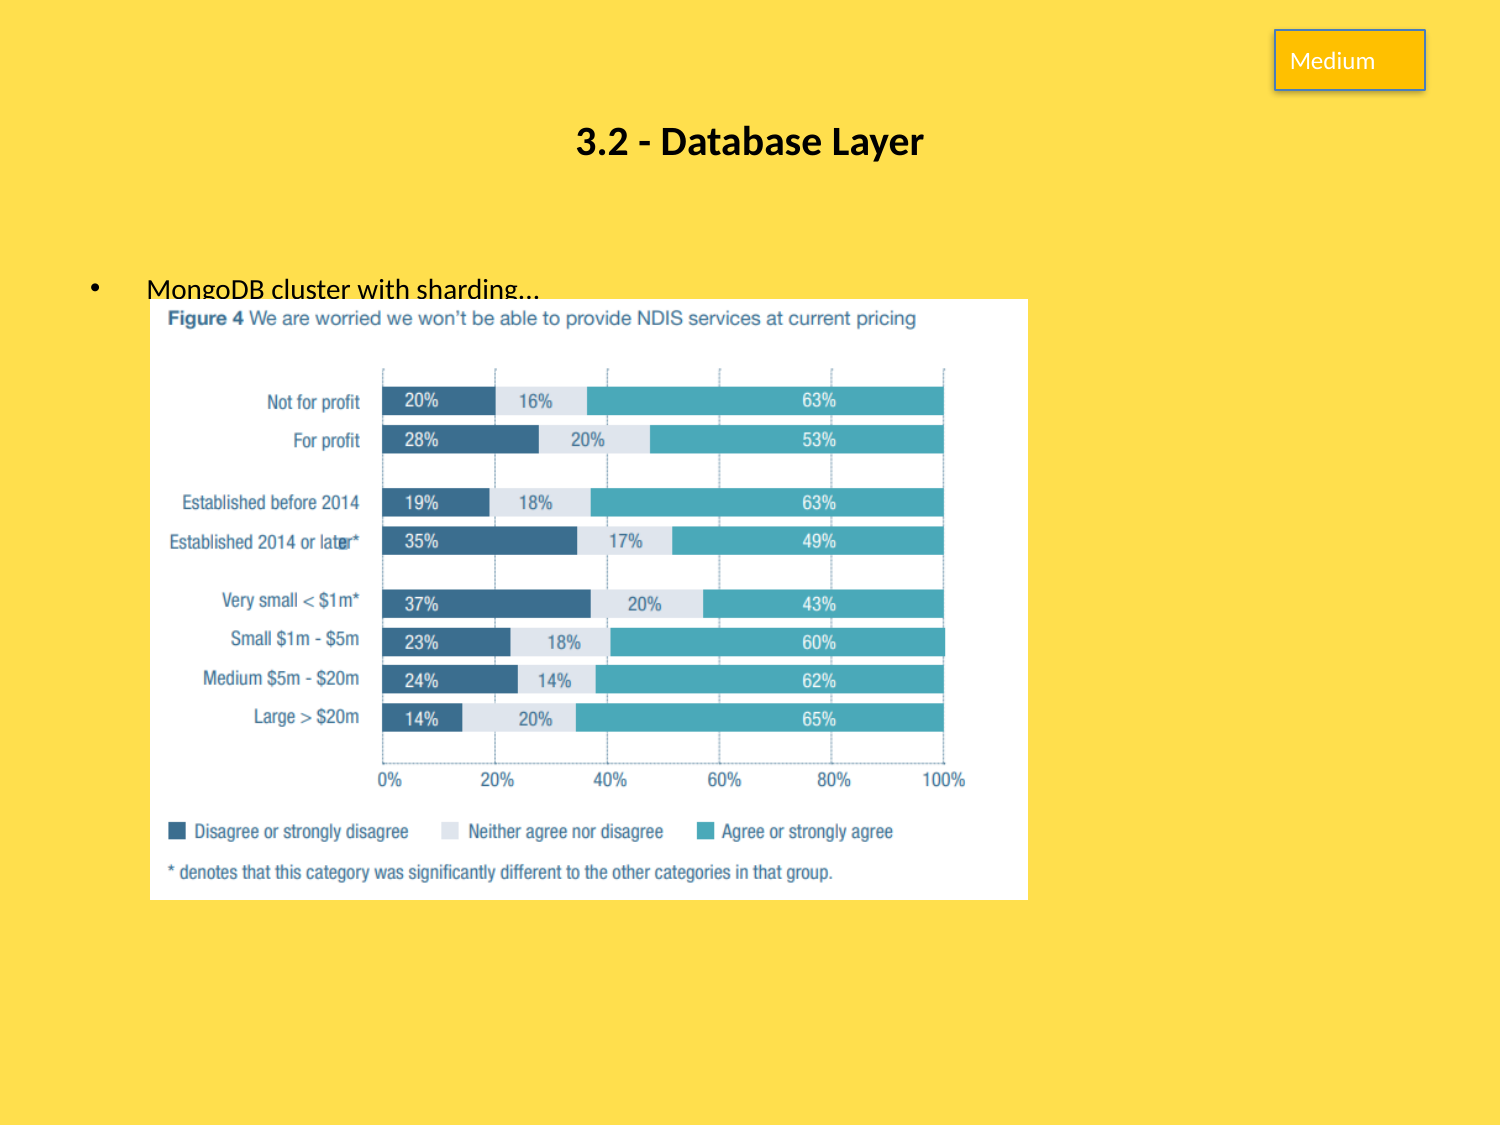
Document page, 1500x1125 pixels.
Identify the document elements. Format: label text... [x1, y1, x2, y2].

text_box Medium [1274, 29, 1426, 91]
picture [149, 299, 1028, 901]
title 3.2 - Database Layer [75, 45, 1425, 233]
list MongoDB cluster with sharding... [75, 262, 1425, 1005]
